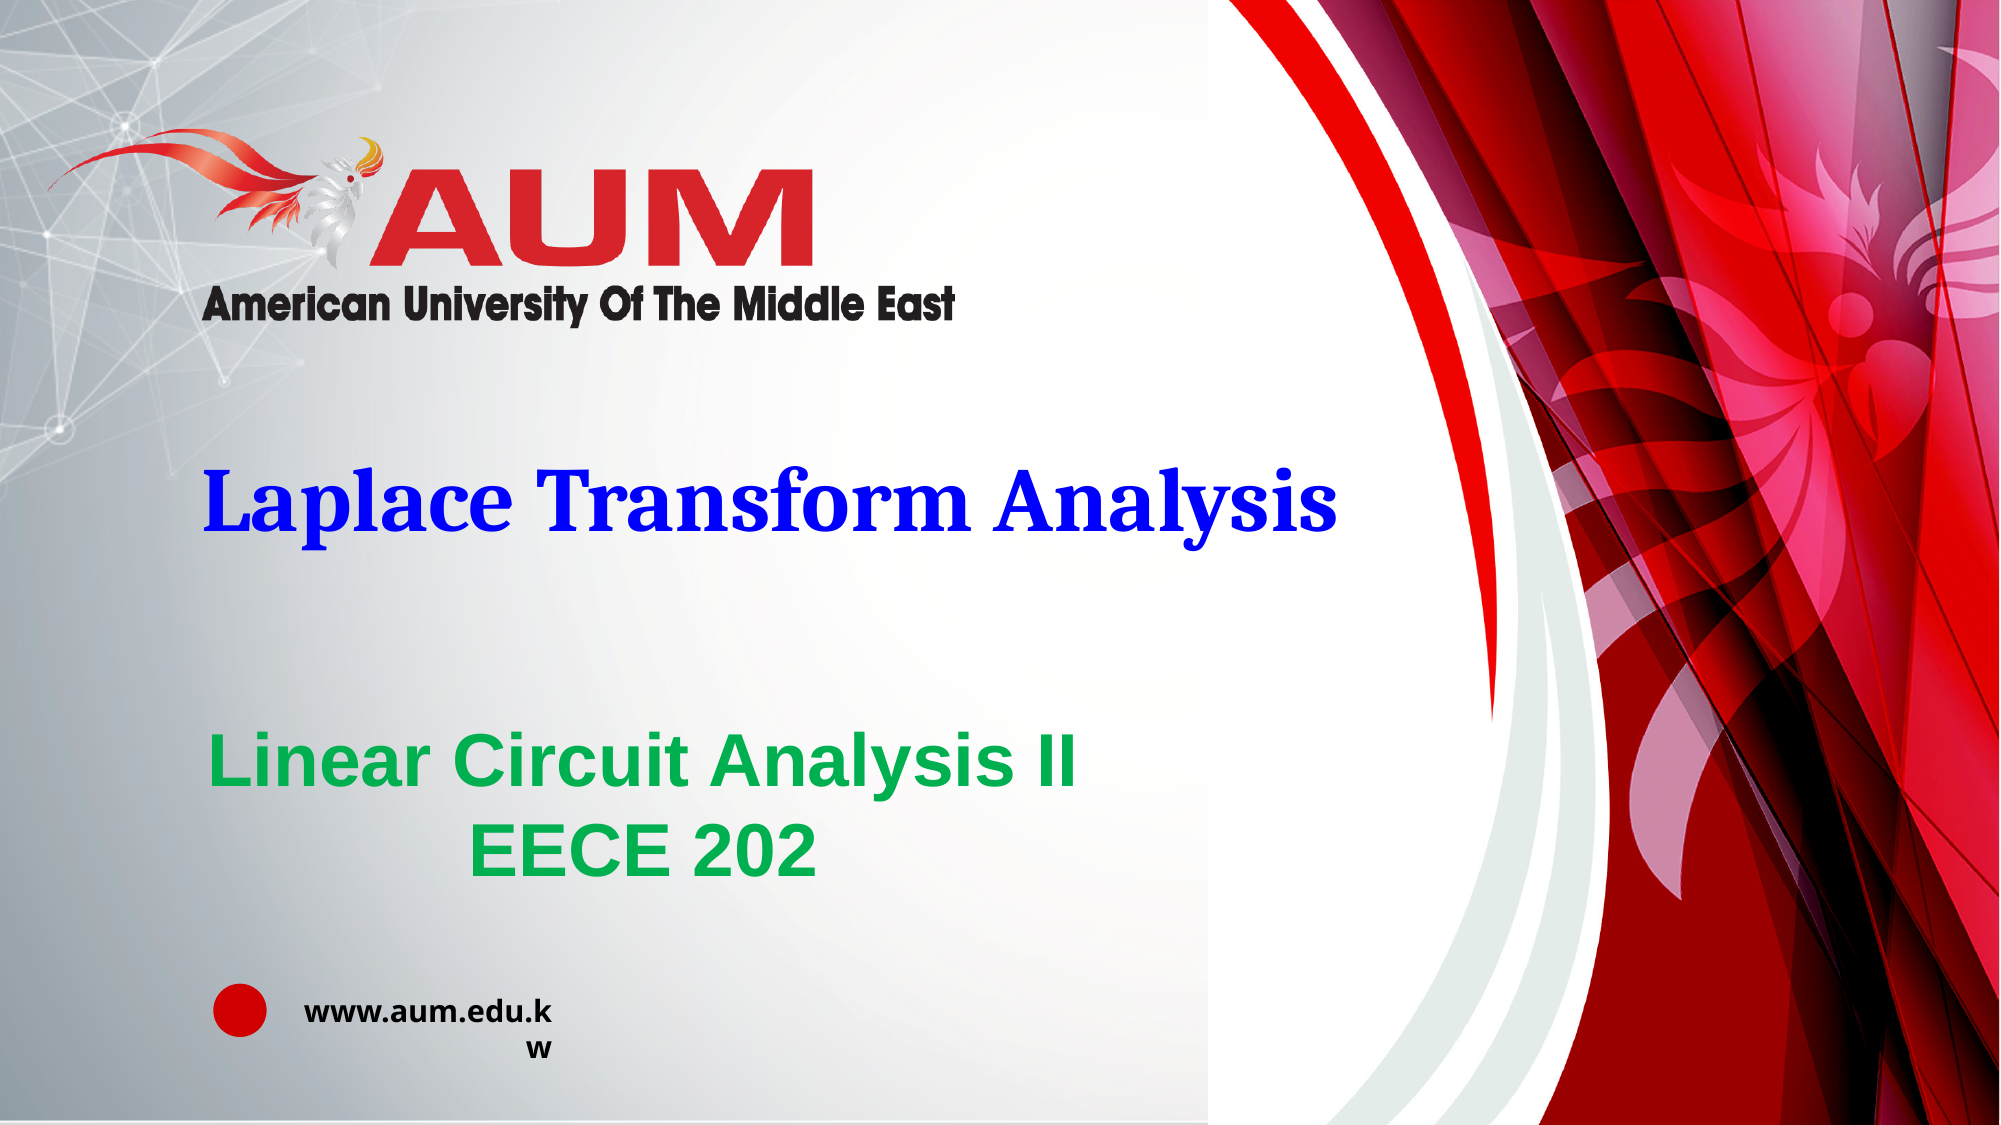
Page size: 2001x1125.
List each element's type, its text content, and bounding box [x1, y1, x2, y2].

text_box Linear Circuit Analysis II EECE 202 [24, 703, 1262, 899]
picture [0, 0, 2001, 1125]
text_box Laplace Transform Analysis [186, 432, 1356, 558]
